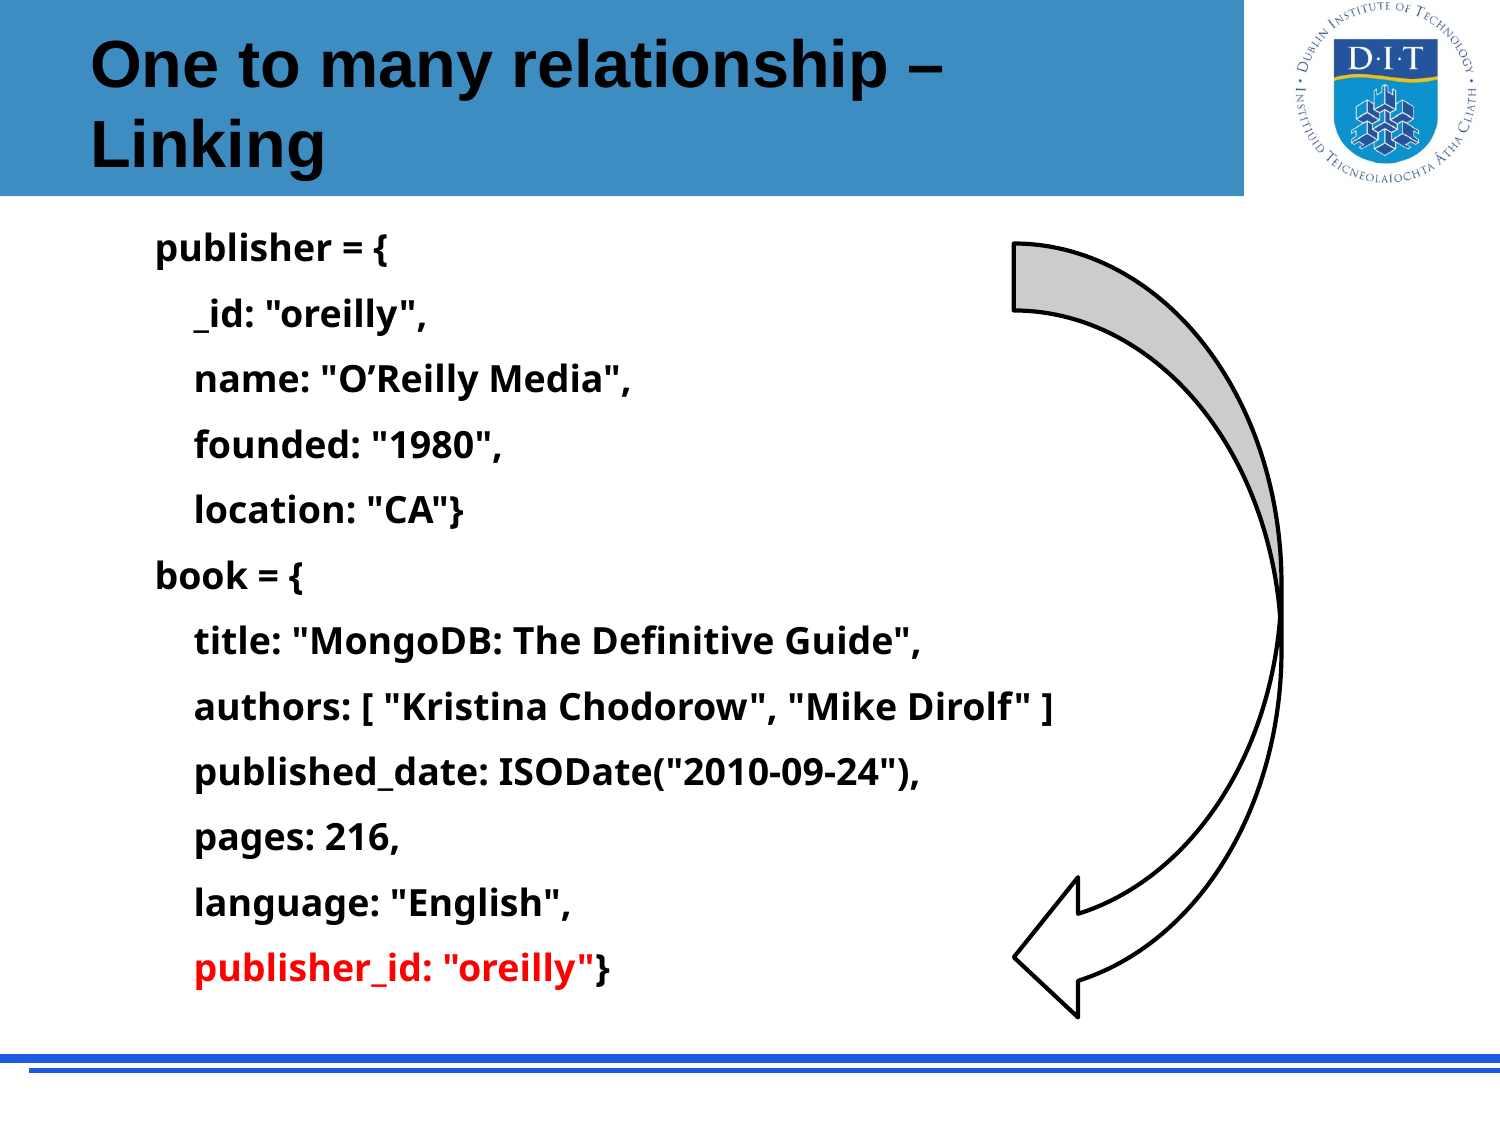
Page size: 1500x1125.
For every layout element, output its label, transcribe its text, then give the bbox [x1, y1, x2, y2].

title One to many relationship – Linking [74, 18, 1105, 182]
text_box [1011, 241, 1284, 1020]
text_box publisher = { _id: "oreilly", name: "O’Reilly Media", founded: "1980", location: "CA"} book = { title: "MongoDB: The Definitive Guide", authors: [ "Kristina Chodorow", "Mike Dirolf" ] published_date: ISODate("2010-09-24"), pages: 216, language: "English", publisher_id: "oreilly"} [154, 229, 1126, 1084]
picture [1293, 0, 1478, 185]
